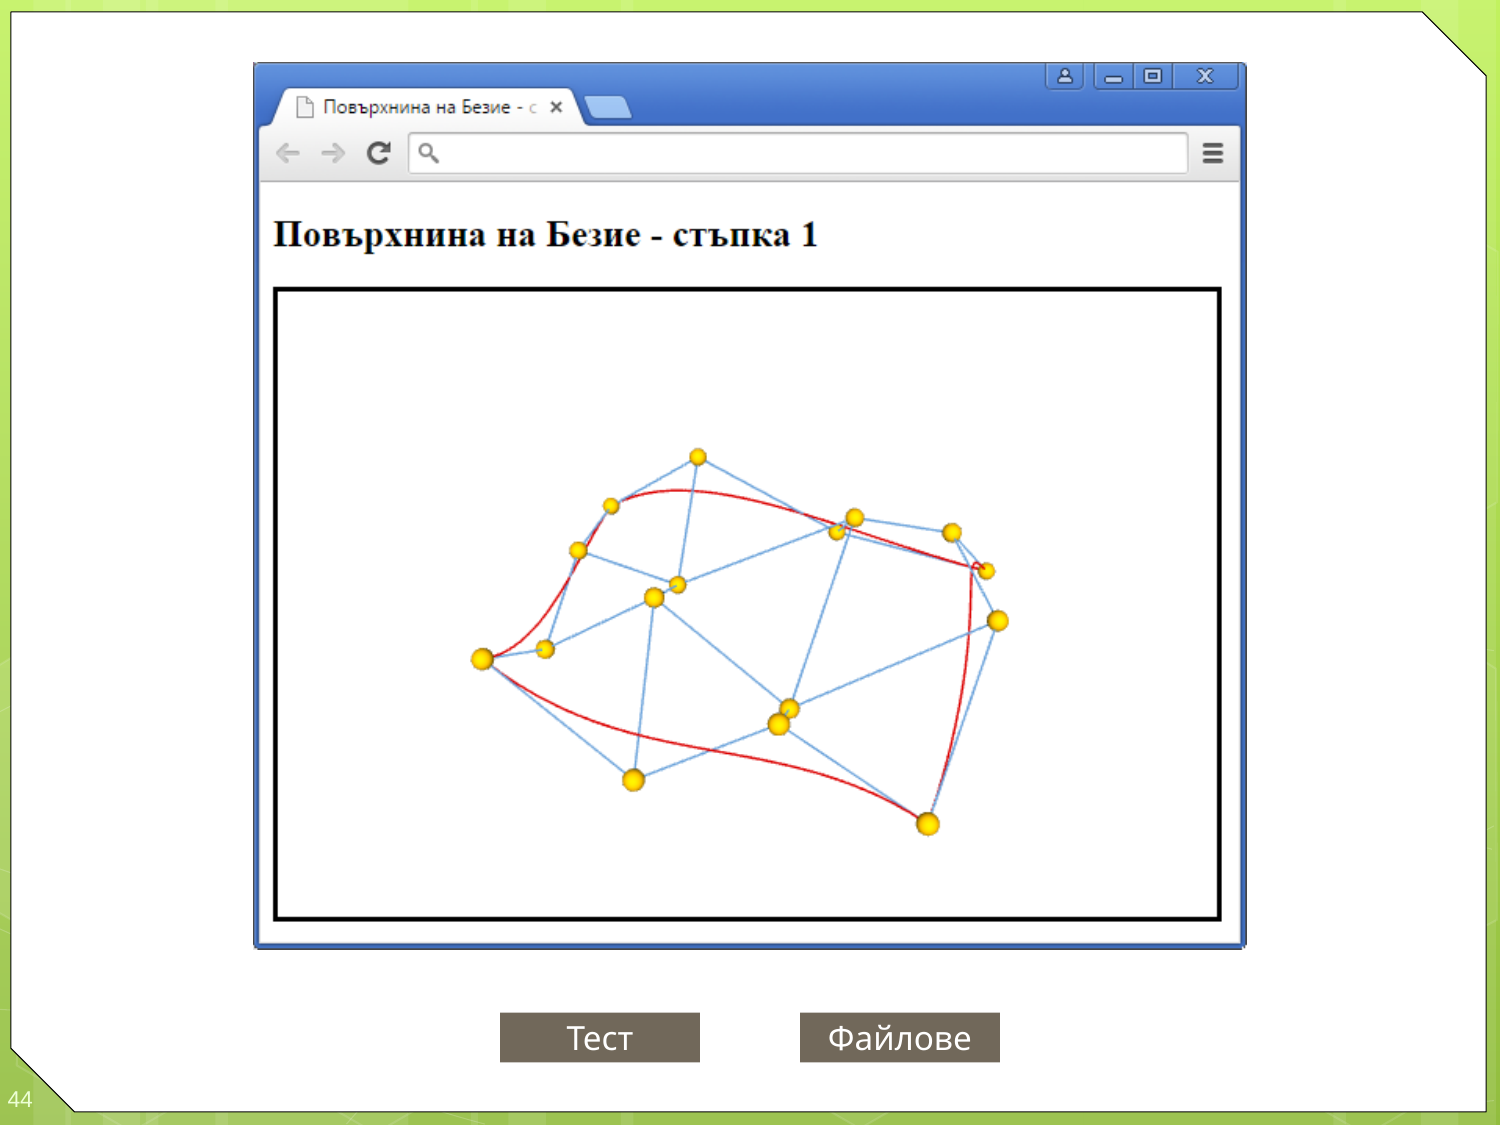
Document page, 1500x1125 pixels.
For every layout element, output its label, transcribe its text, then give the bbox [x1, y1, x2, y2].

text_box Тест [499, 1011, 701, 1064]
picture [253, 62, 1247, 951]
text_box Файлове [799, 1011, 1001, 1064]
